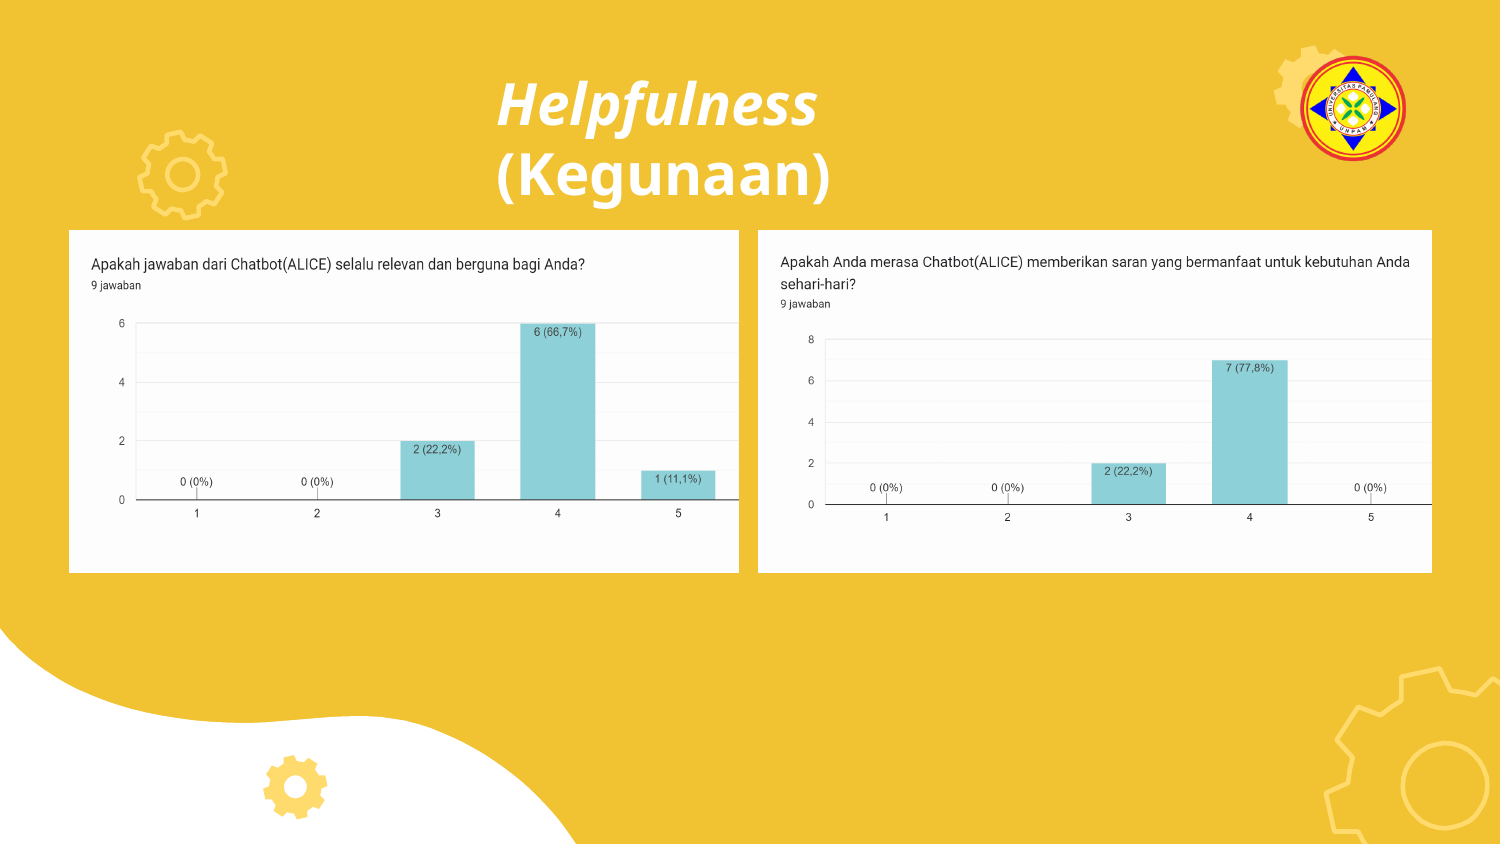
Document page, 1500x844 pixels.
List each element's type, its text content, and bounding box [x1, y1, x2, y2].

title Helpfulness (Kegunaan) [481, 52, 1096, 140]
picture [69, 229, 740, 573]
picture [1295, 53, 1409, 163]
picture [758, 229, 1432, 573]
